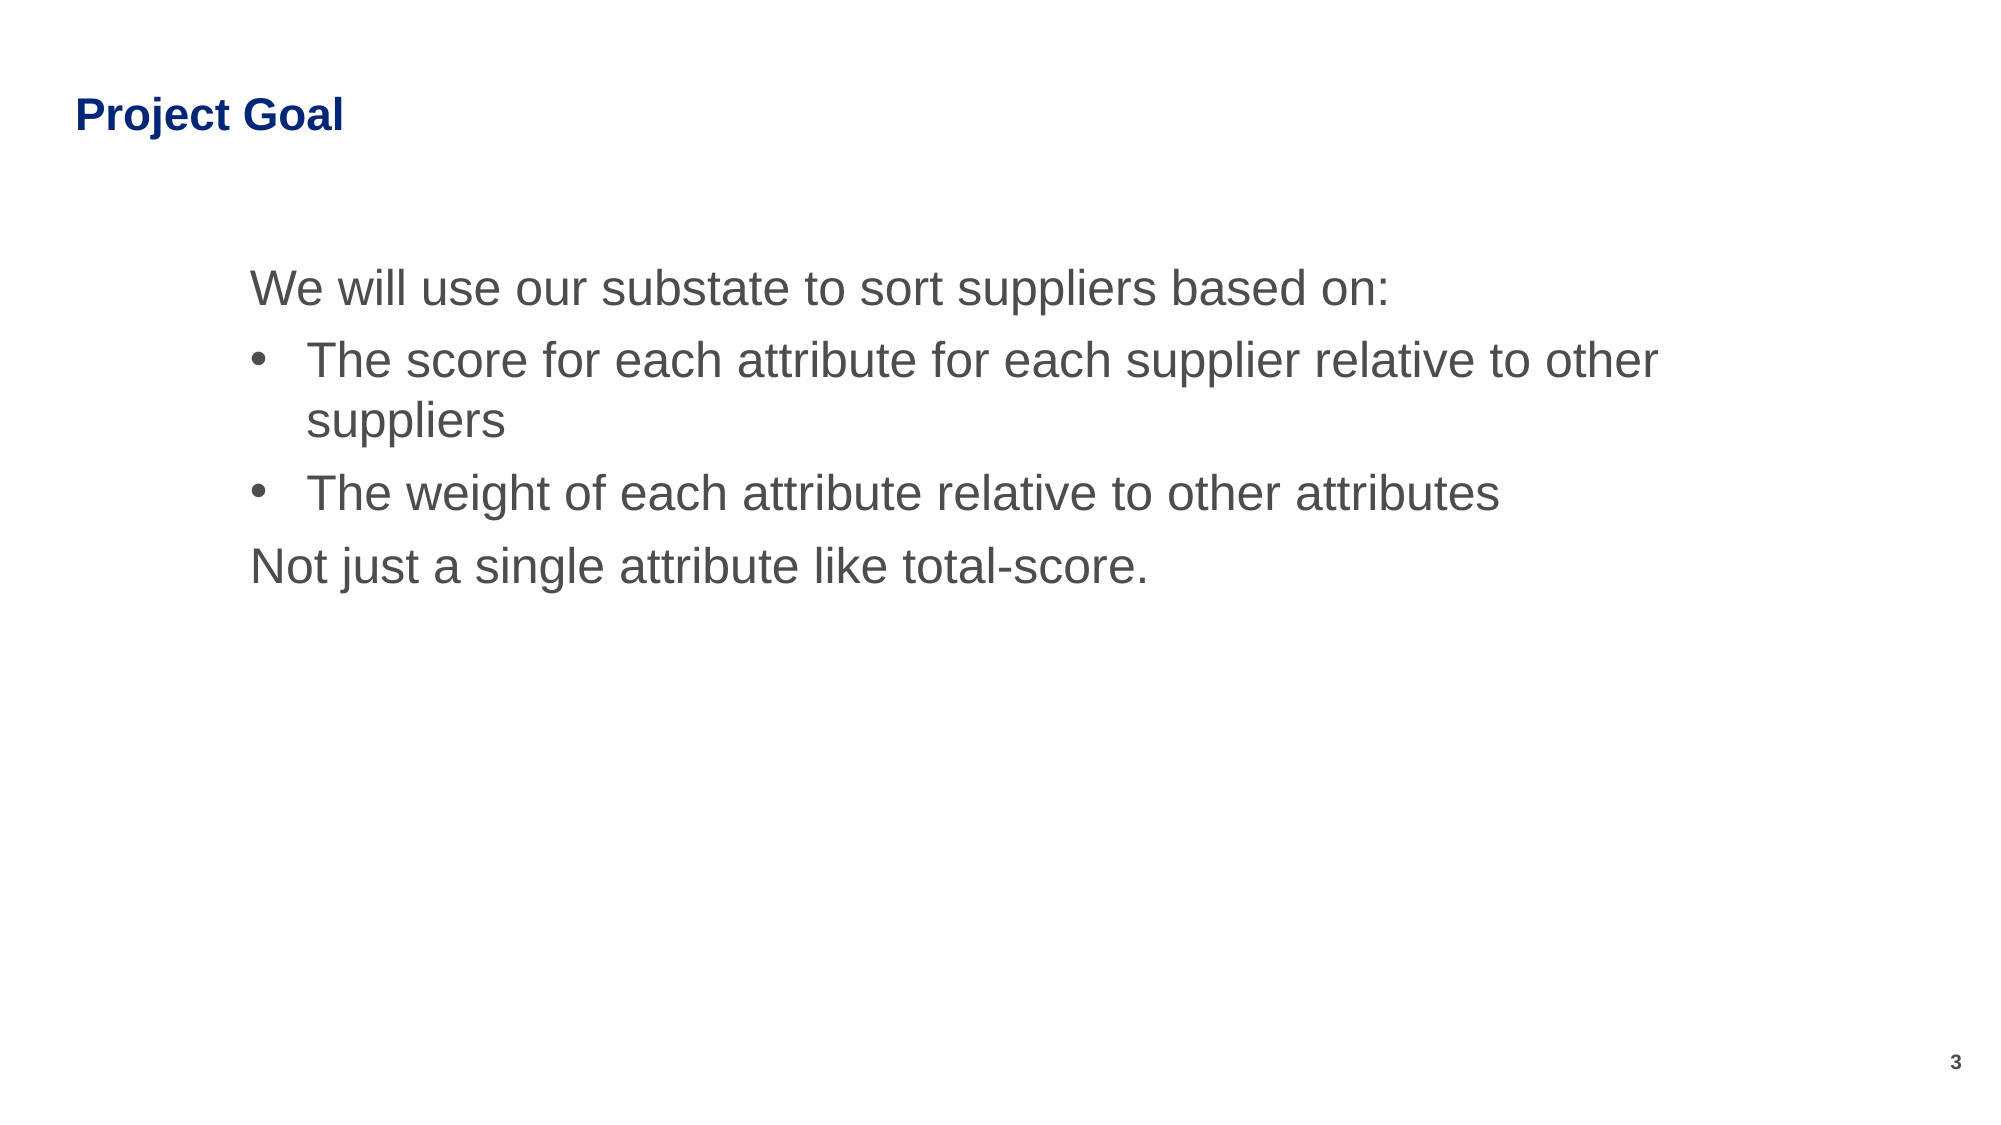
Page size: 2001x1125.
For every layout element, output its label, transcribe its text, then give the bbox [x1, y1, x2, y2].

list We will use our substate to sort suppliers based on: The score for each attribute for each supplier relative to other suppliers The weight of each attribute relative to other attributes Not just a single attribute like total-score. [249, 255, 1750, 899]
title Project Goal [75, 91, 1650, 142]
